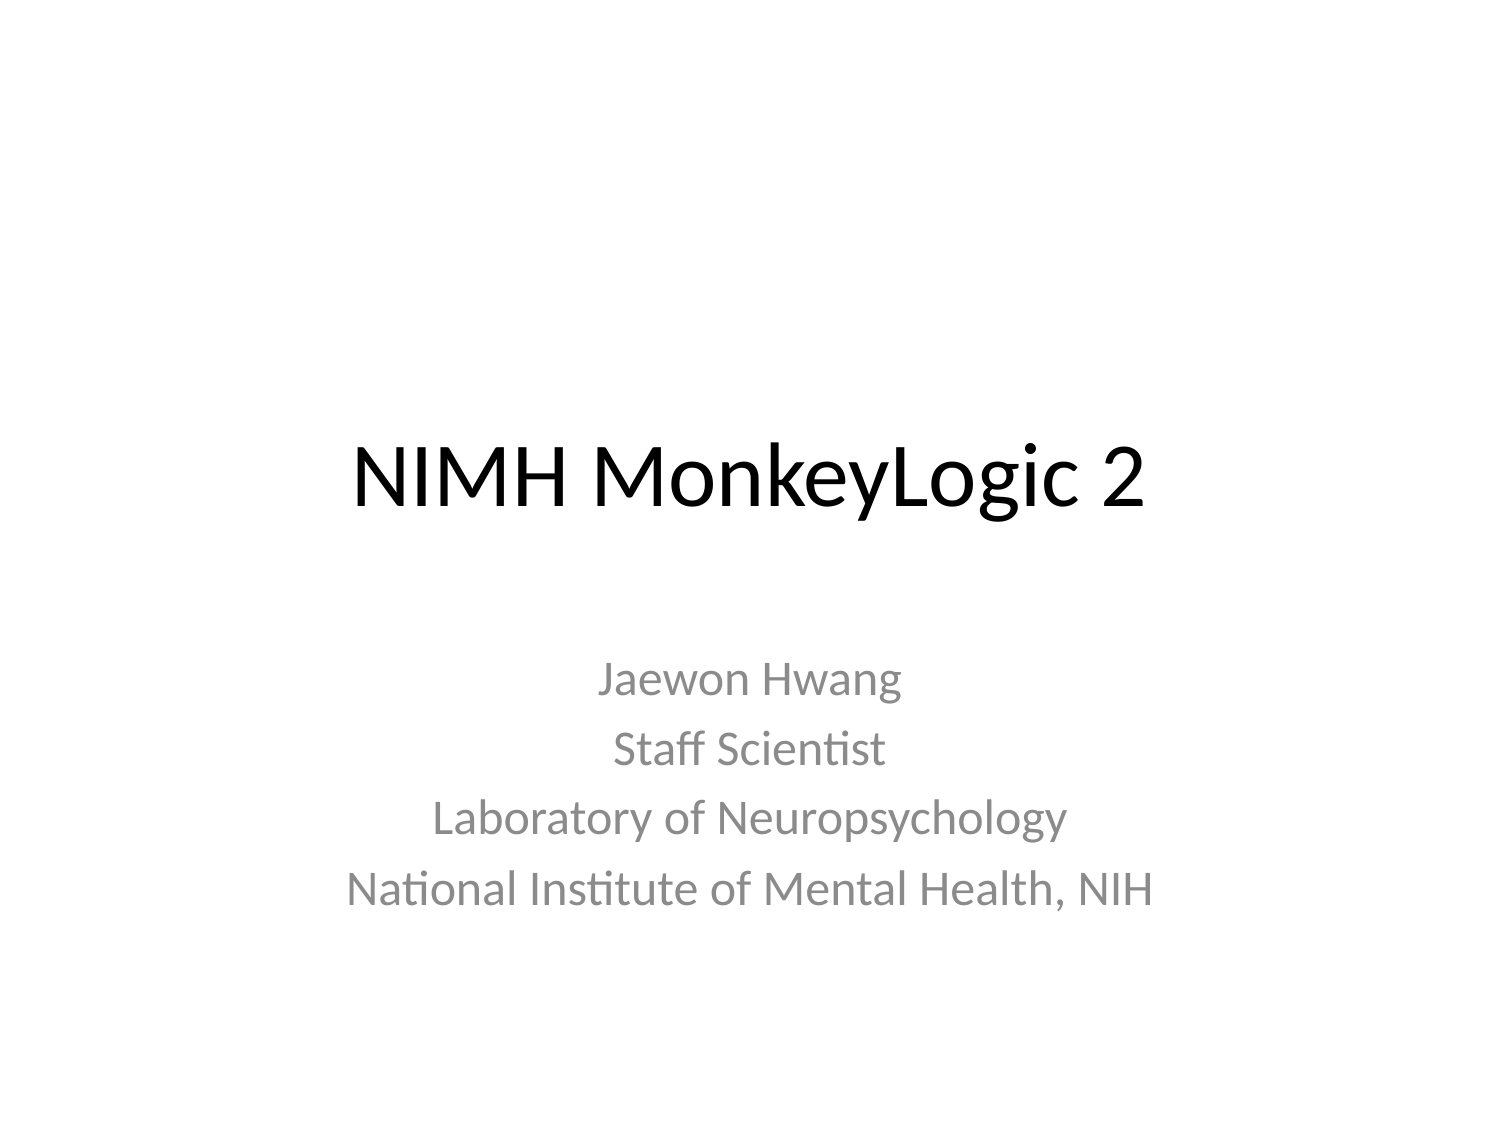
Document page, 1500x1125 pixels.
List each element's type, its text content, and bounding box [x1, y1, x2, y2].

subtitle Jaewon Hwang Staff Scientist Laboratory of Neuropsychology National Institute of Mental Health, NIH [225, 637, 1275, 925]
title NIMH MonkeyLogic 2 [112, 349, 1388, 591]
